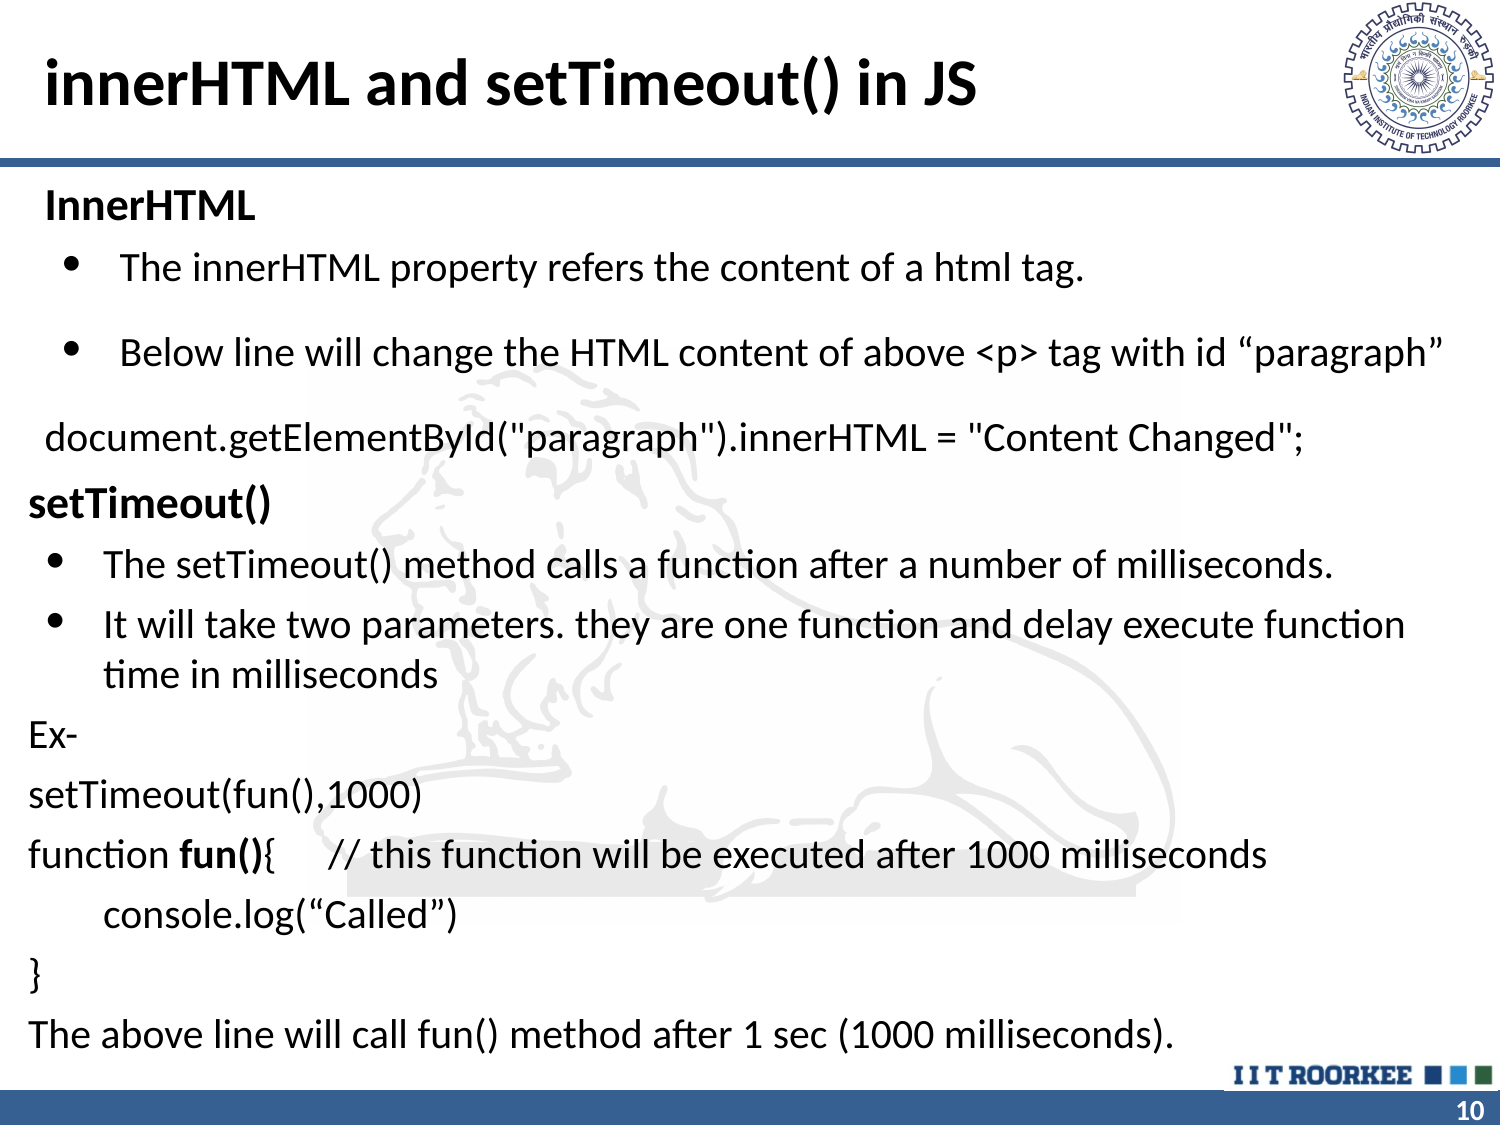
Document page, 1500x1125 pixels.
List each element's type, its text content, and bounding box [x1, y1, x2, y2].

picture [1339, 0, 1500, 158]
title innerHTML and setTimeout() in JS [29, 33, 1185, 125]
list setTimeout() The setTimeout() method calls a function after a number of milliseconds. It will take two parameters. they are one function and delay execute function time in milliseconds Ex- setTimeout(fun(),1000) function fun(){ // this function will be executed after 1000 milliseconds console.log(“Called”) } The above line will call fun() method after 1 sec (1000 milliseconds). [13, 464, 1452, 1118]
picture [1452, 1057, 1498, 1091]
list InnerHTML The innerHTML property refers the content of a html tag. Below line will change the HTML content of above <p> tag with id “paragraph” document.getElementById("paragraph").innerHTML = "Content Changed"; [29, 167, 1468, 821]
